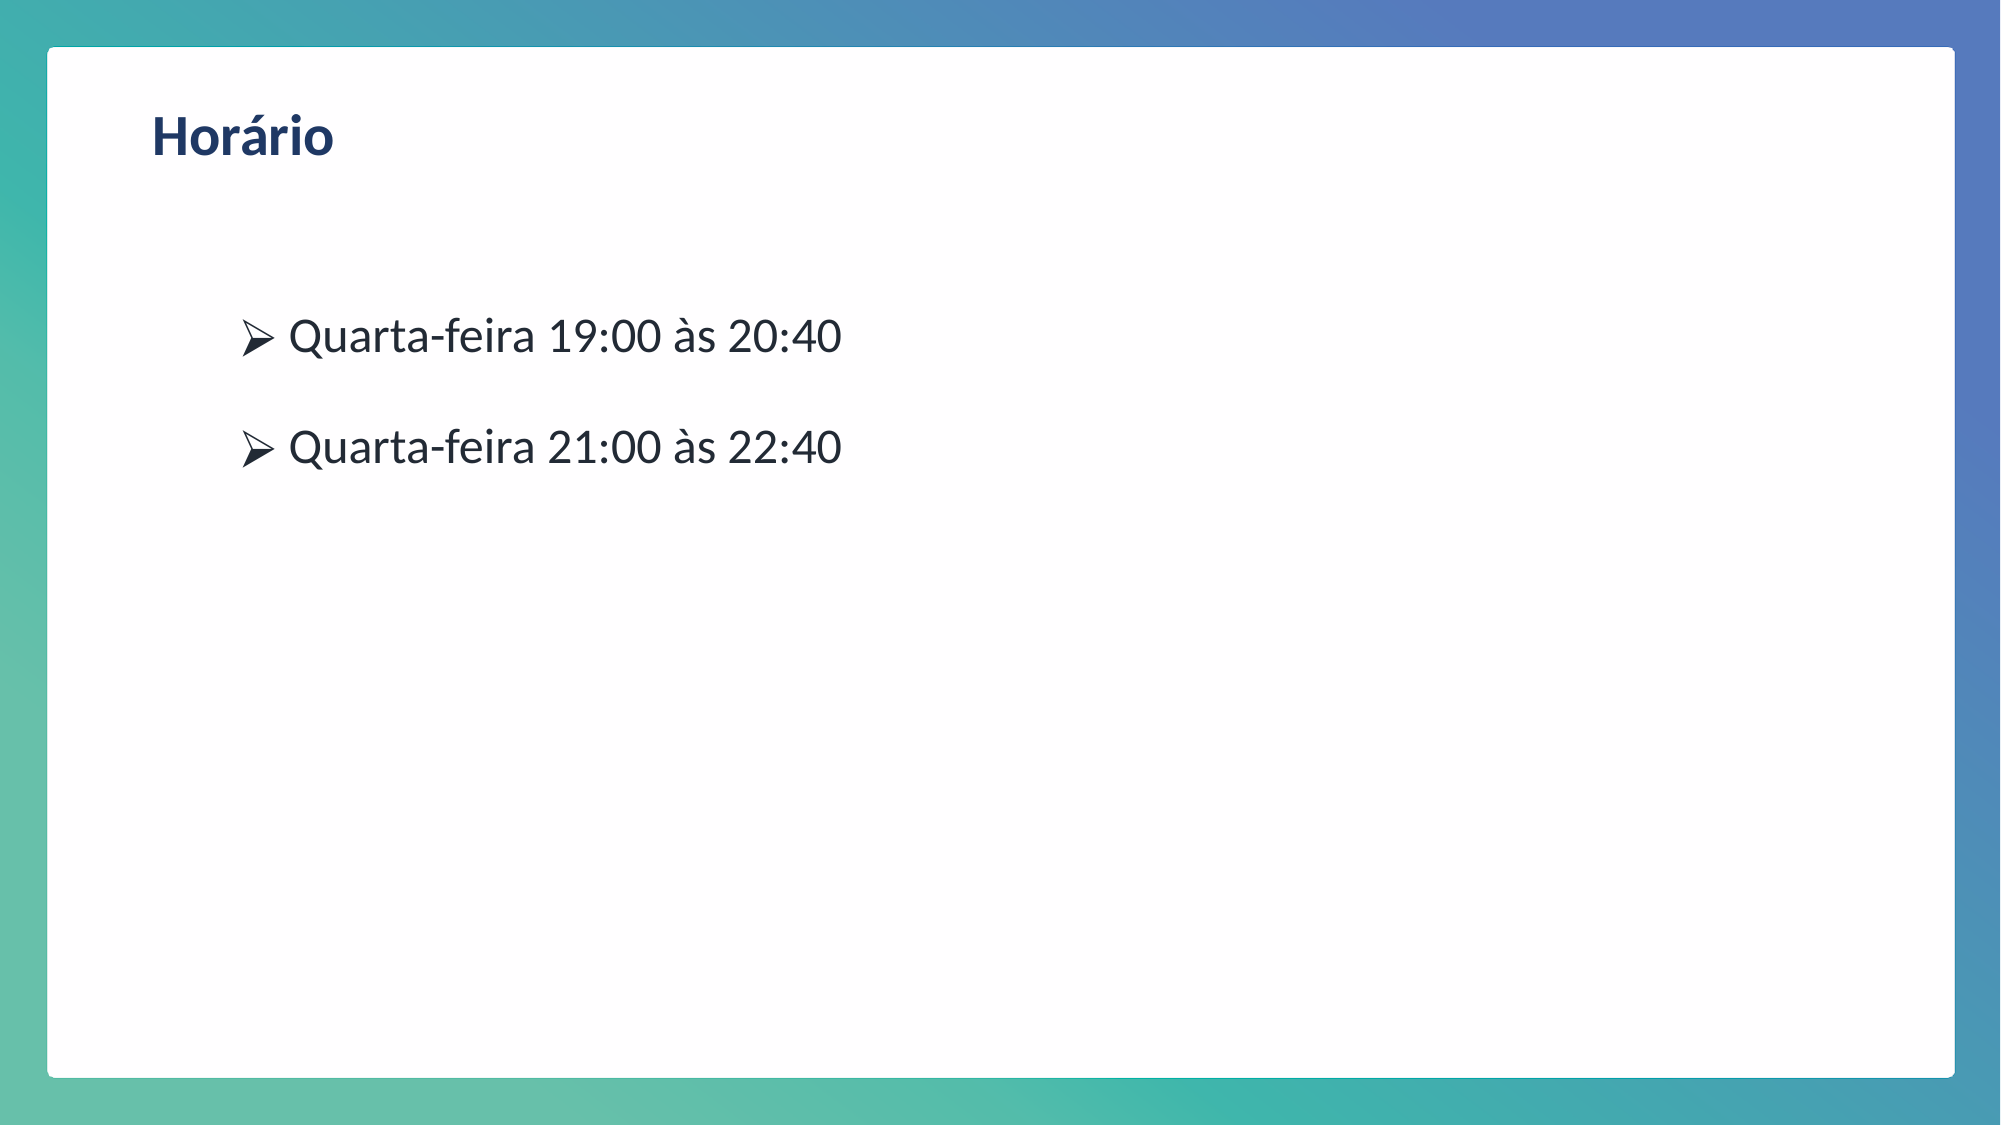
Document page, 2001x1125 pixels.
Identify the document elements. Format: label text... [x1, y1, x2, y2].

list Horário Quarta-feira 19:00 às 20:40 Quarta-feira 21:00 às 22:40 [137, 97, 1863, 964]
picture [0, 0, 2001, 1125]
